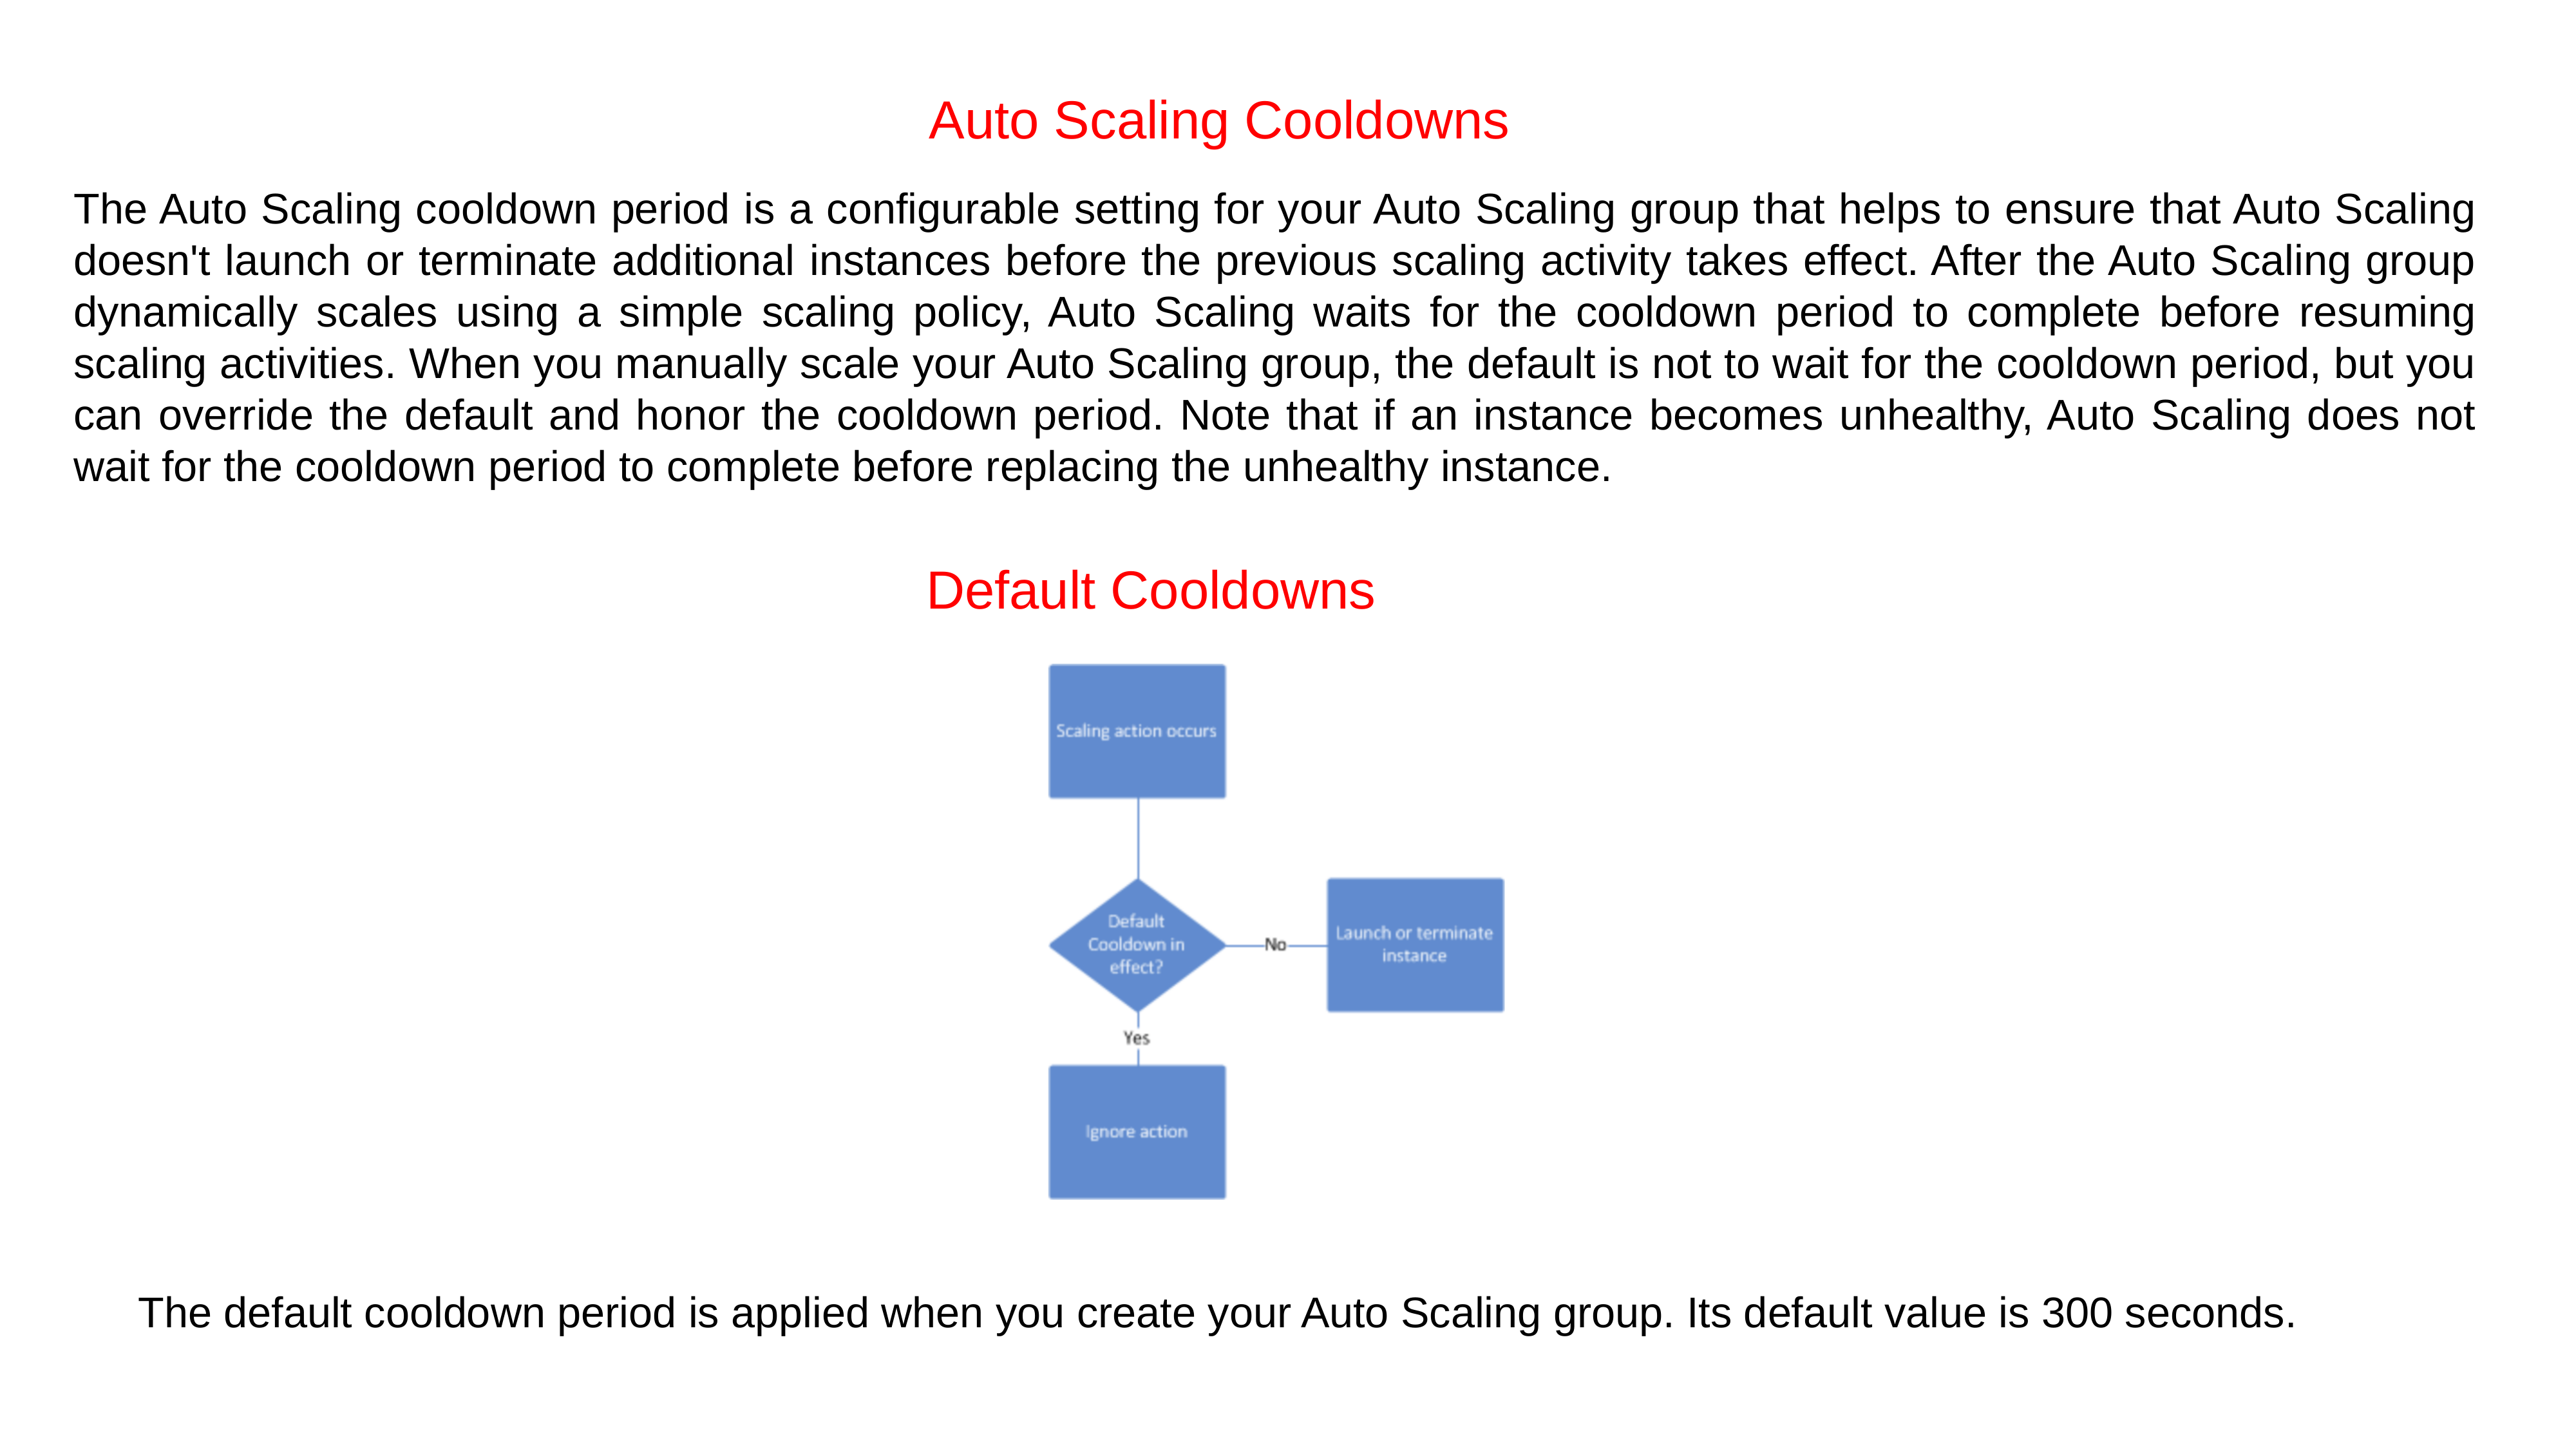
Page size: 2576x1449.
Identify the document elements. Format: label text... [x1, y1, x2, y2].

text_box The default cooldown period is applied when you create your Auto Scaling group. Its default value is 300 seconds. [129, 1280, 2354, 1341]
picture [1030, 640, 1522, 1216]
text_box Default Cooldowns [24, 551, 2278, 625]
text_box The Auto Scaling cooldown period is a configurable setting for your Auto Scaling group that helps to ensure that Auto Scaling doesn't launch or terminate additional instances before the previous scaling activity takes effect. After the Auto Scaling group dynamically scales using a simple scaling policy, Auto Scaling waits for the cooldown period to complete before resuming scaling activities. When you manually scale your Auto Scaling group, the default is not to wait for the cooldown period, but you can override the default and honor the cooldown period. Note that if an instance becomes unhealthy, Auto Scaling does not wait for the cooldown period to complete before replacing the unhealthy instance. [64, 176, 2488, 495]
text_box Auto Scaling Cooldowns [24, 80, 2415, 155]
